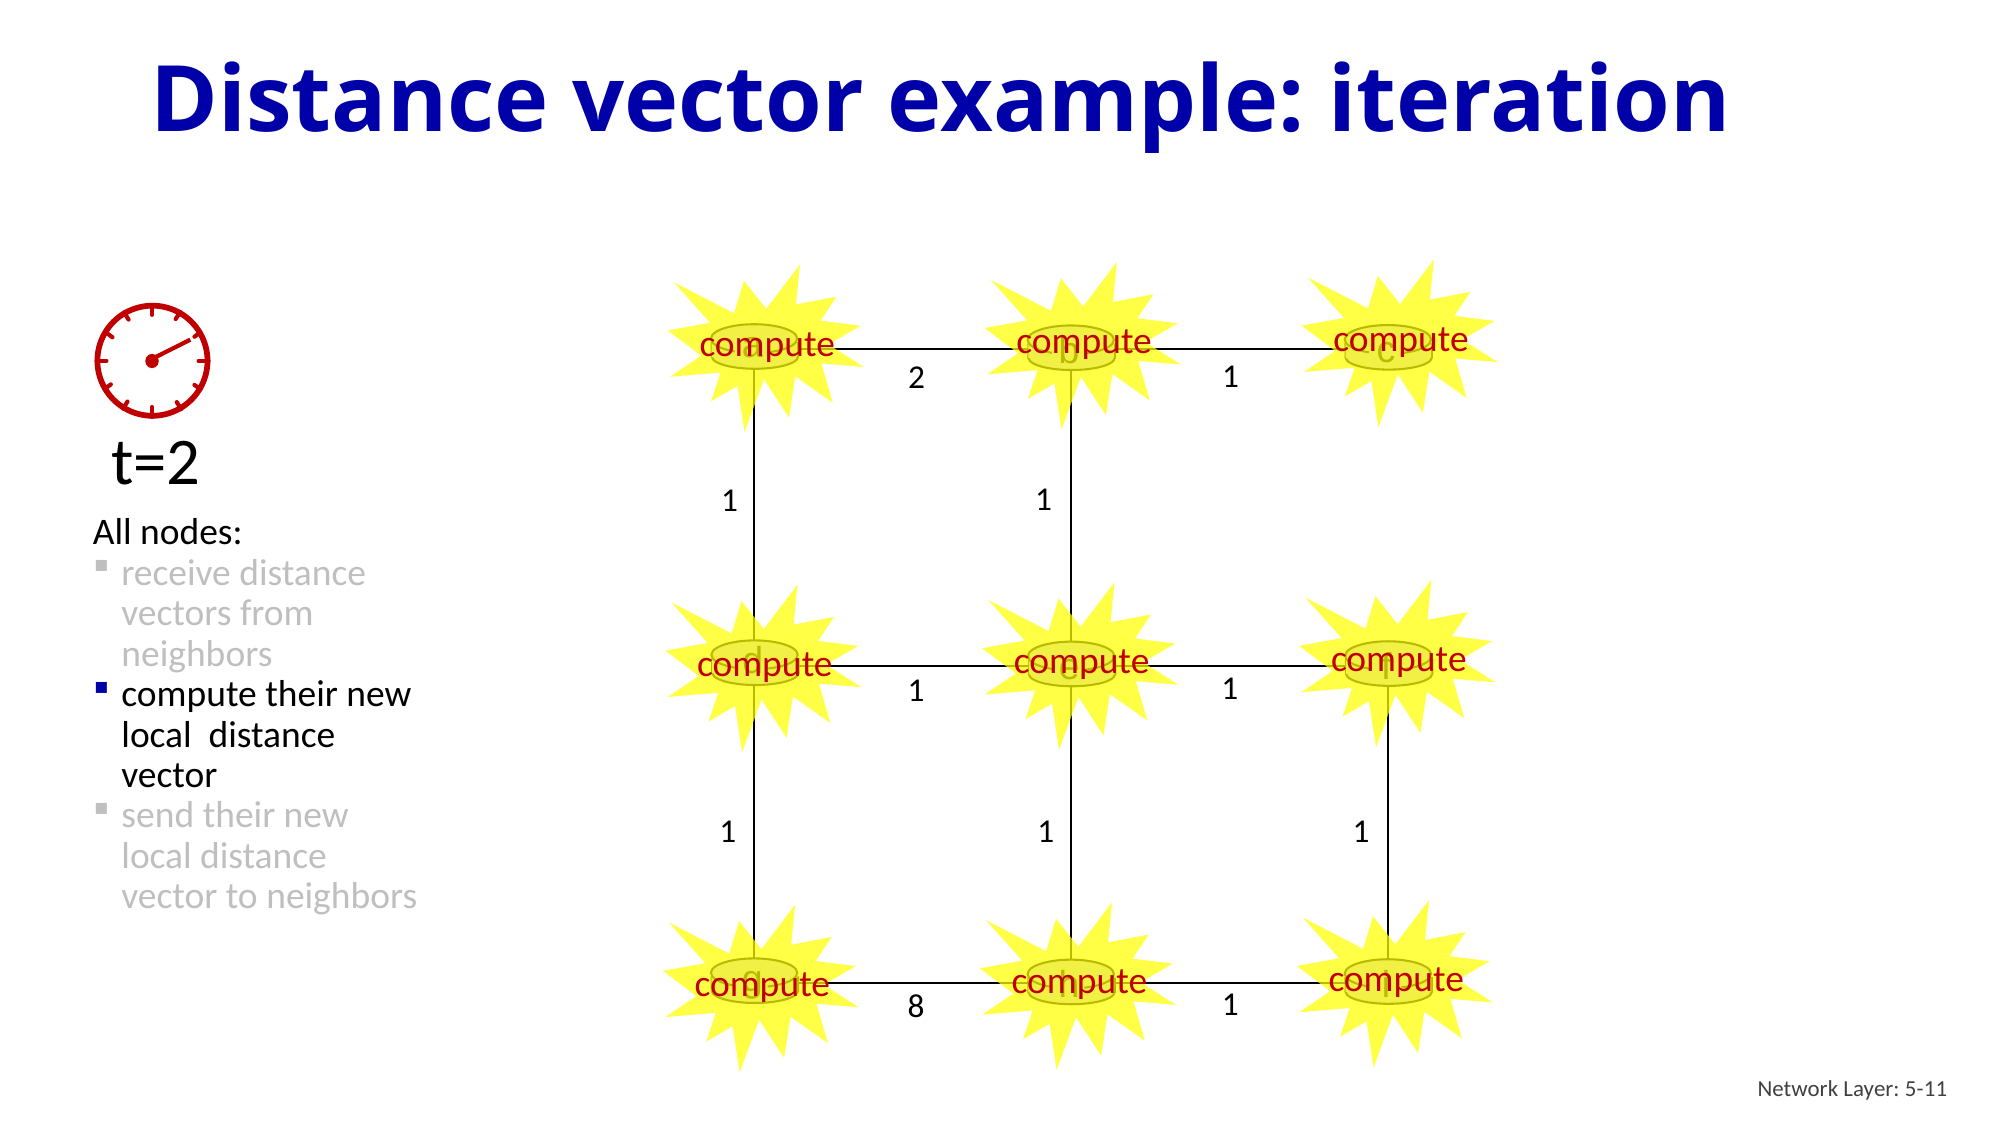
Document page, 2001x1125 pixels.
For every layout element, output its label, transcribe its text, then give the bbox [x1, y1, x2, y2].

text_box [662, 259, 1498, 1073]
title Distance vector example: iteration [135, 28, 1861, 176]
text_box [150, 339, 191, 360]
slide_number Network Layer: 5-11 [1512, 1056, 1963, 1117]
text_box All nodes: receive distance vectors from neighbors compute their new local distance vector send their new local distance vector to neighbors [78, 505, 439, 925]
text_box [95, 304, 217, 507]
